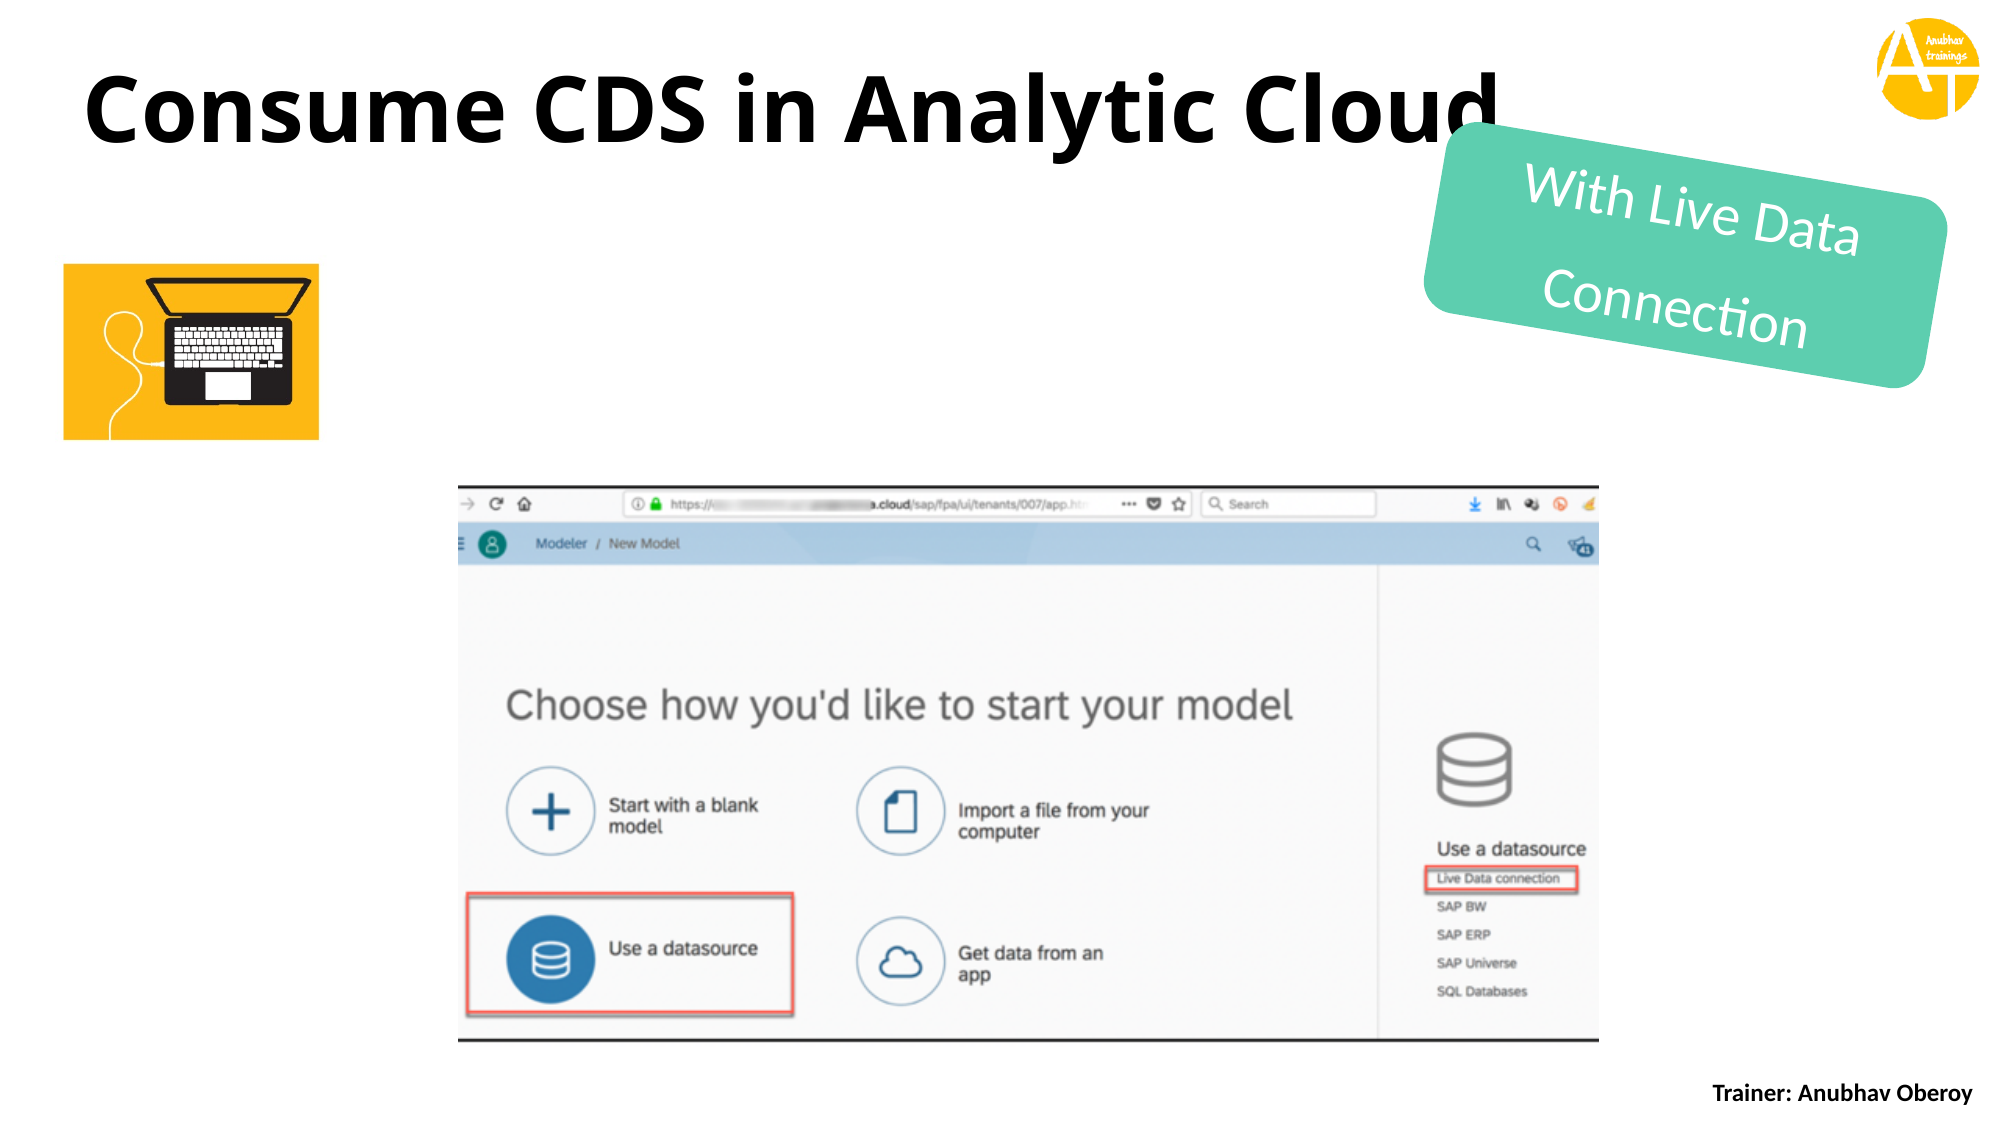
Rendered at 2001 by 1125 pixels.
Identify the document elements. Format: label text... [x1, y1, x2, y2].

text_box [42, 30, 1866, 148]
picture [458, 484, 1599, 1047]
footer Trainer: Anubhav Oberoy [1660, 1074, 2000, 1108]
picture [1866, 11, 1985, 128]
text_box With Live Data Connection [1423, 122, 1948, 389]
text_box Consume CDS in Analytic Cloud [67, 55, 1921, 173]
picture [55, 255, 327, 448]
